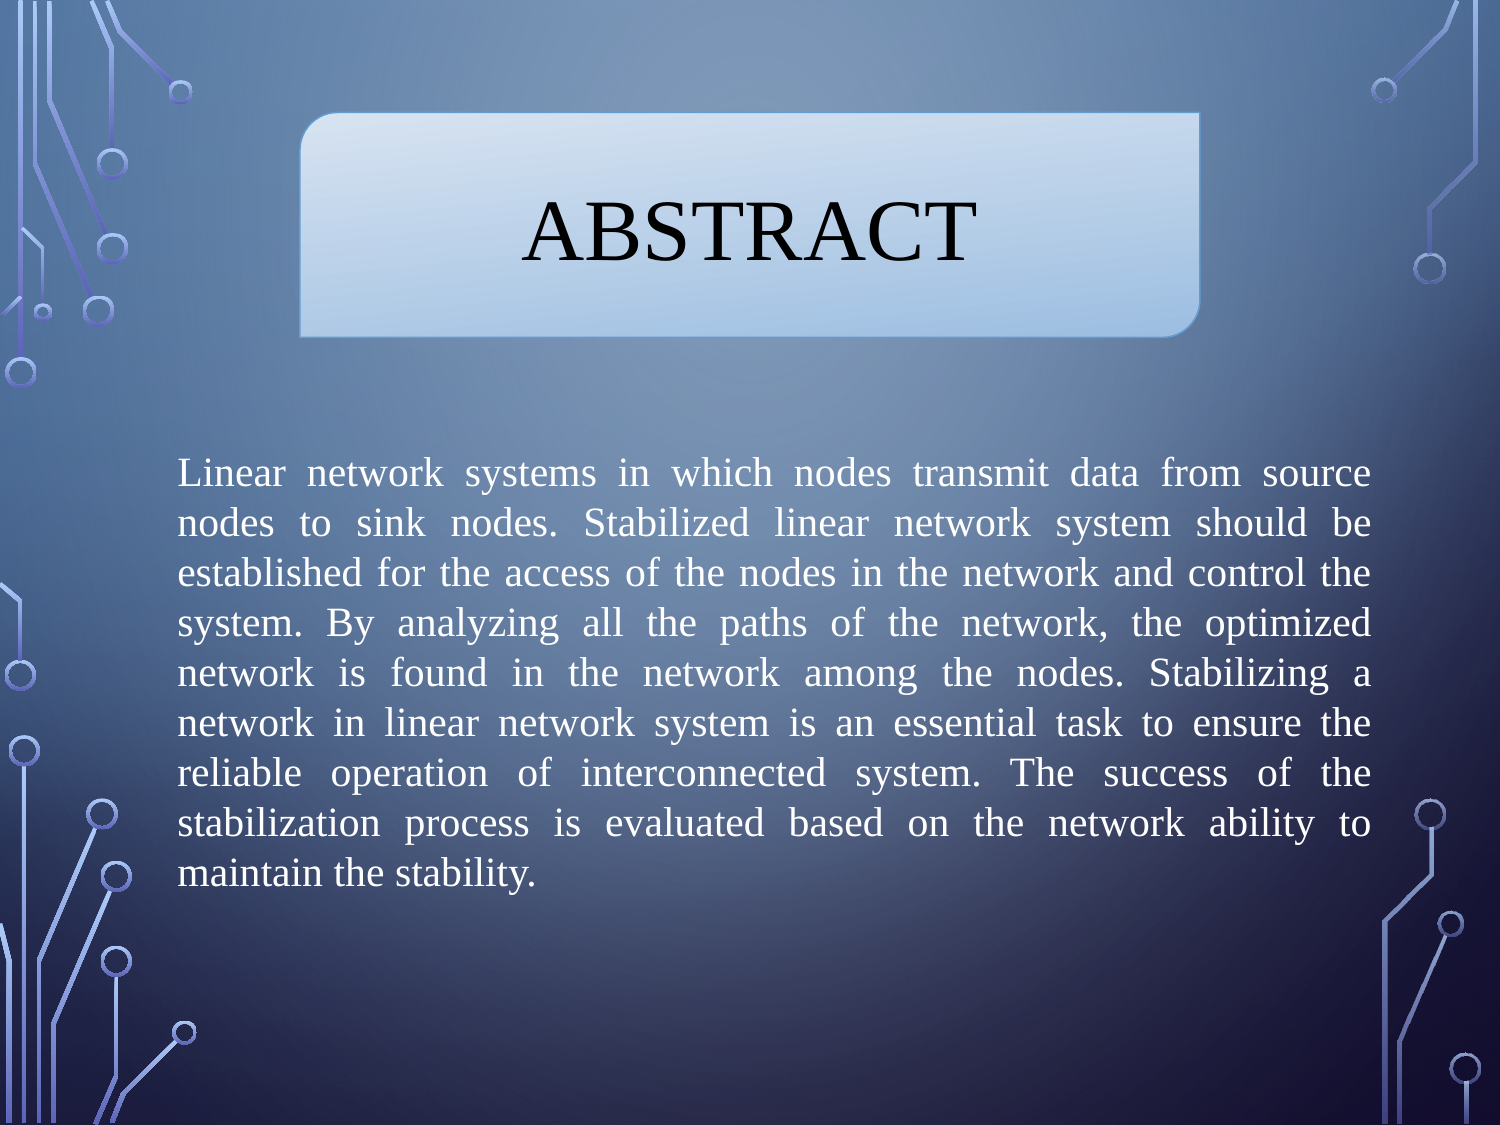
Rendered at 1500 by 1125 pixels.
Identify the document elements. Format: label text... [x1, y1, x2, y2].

text_box ABSTRACT [299, 111, 1201, 339]
text_box Linear network systems in which nodes transmit data from source nodes to sink nodes. Stabilized linear network system should be established for the access of the nodes in the network and control the system. By analyzing all the paths of the network, the optimized network is found in the network among the nodes. Stabilizing a network in linear network system is an essential task to ensure the reliable operation of interconnected system. The success of the stabilization process is evaluated based on the network ability to maintain the stability. [162, 437, 1388, 903]
